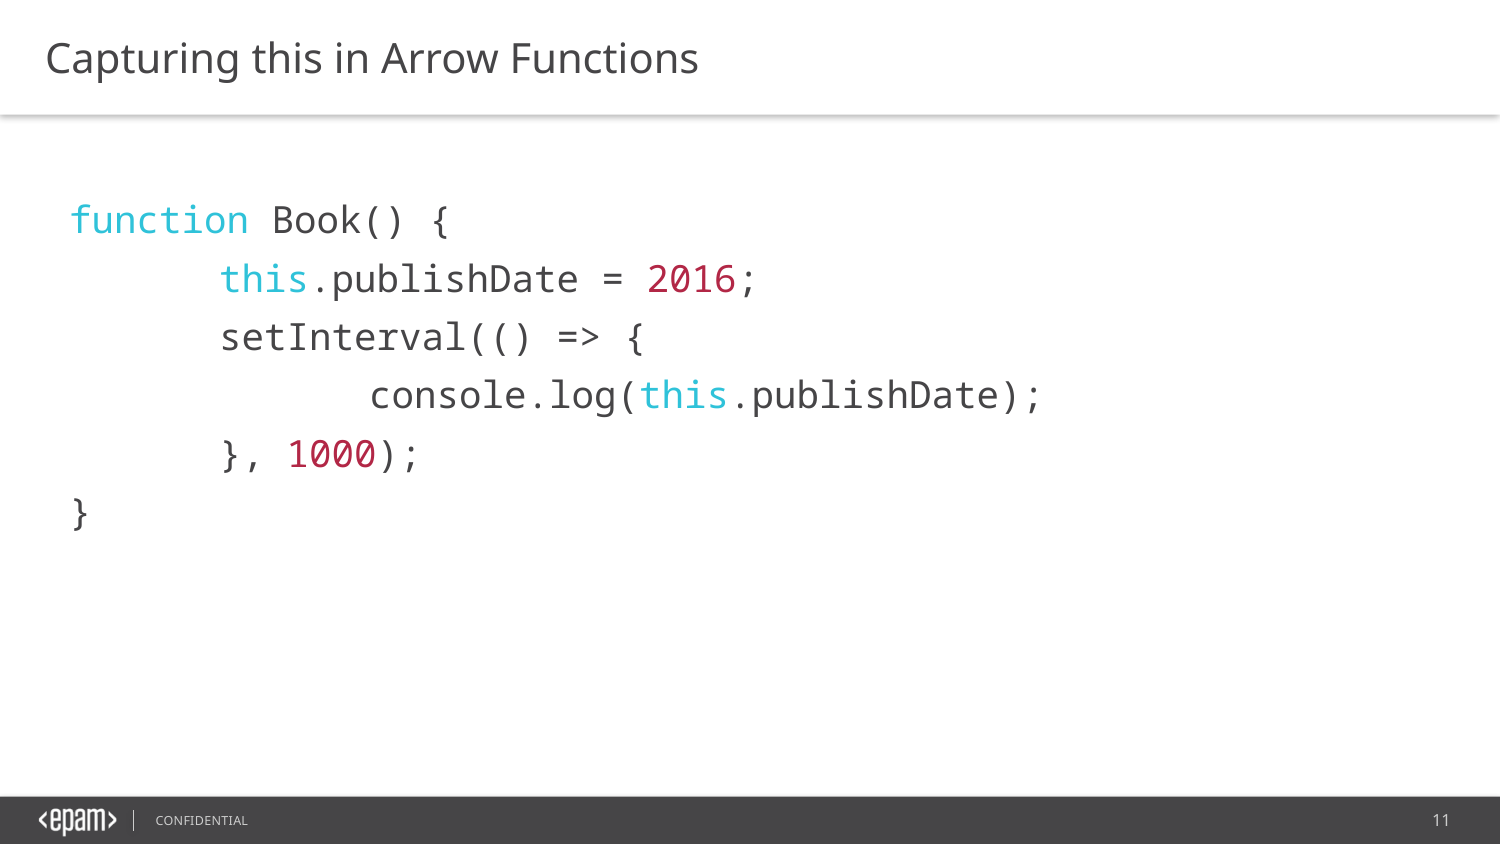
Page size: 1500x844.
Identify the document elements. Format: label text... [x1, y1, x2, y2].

picture [38, 808, 117, 837]
list function Book() { this.publishDate = 2016; setInterval(() => { console.log(this.publishDate); }, 1000); } [57, 176, 1426, 732]
list Capturing this in Arrow Functions [0, 0, 1500, 115]
